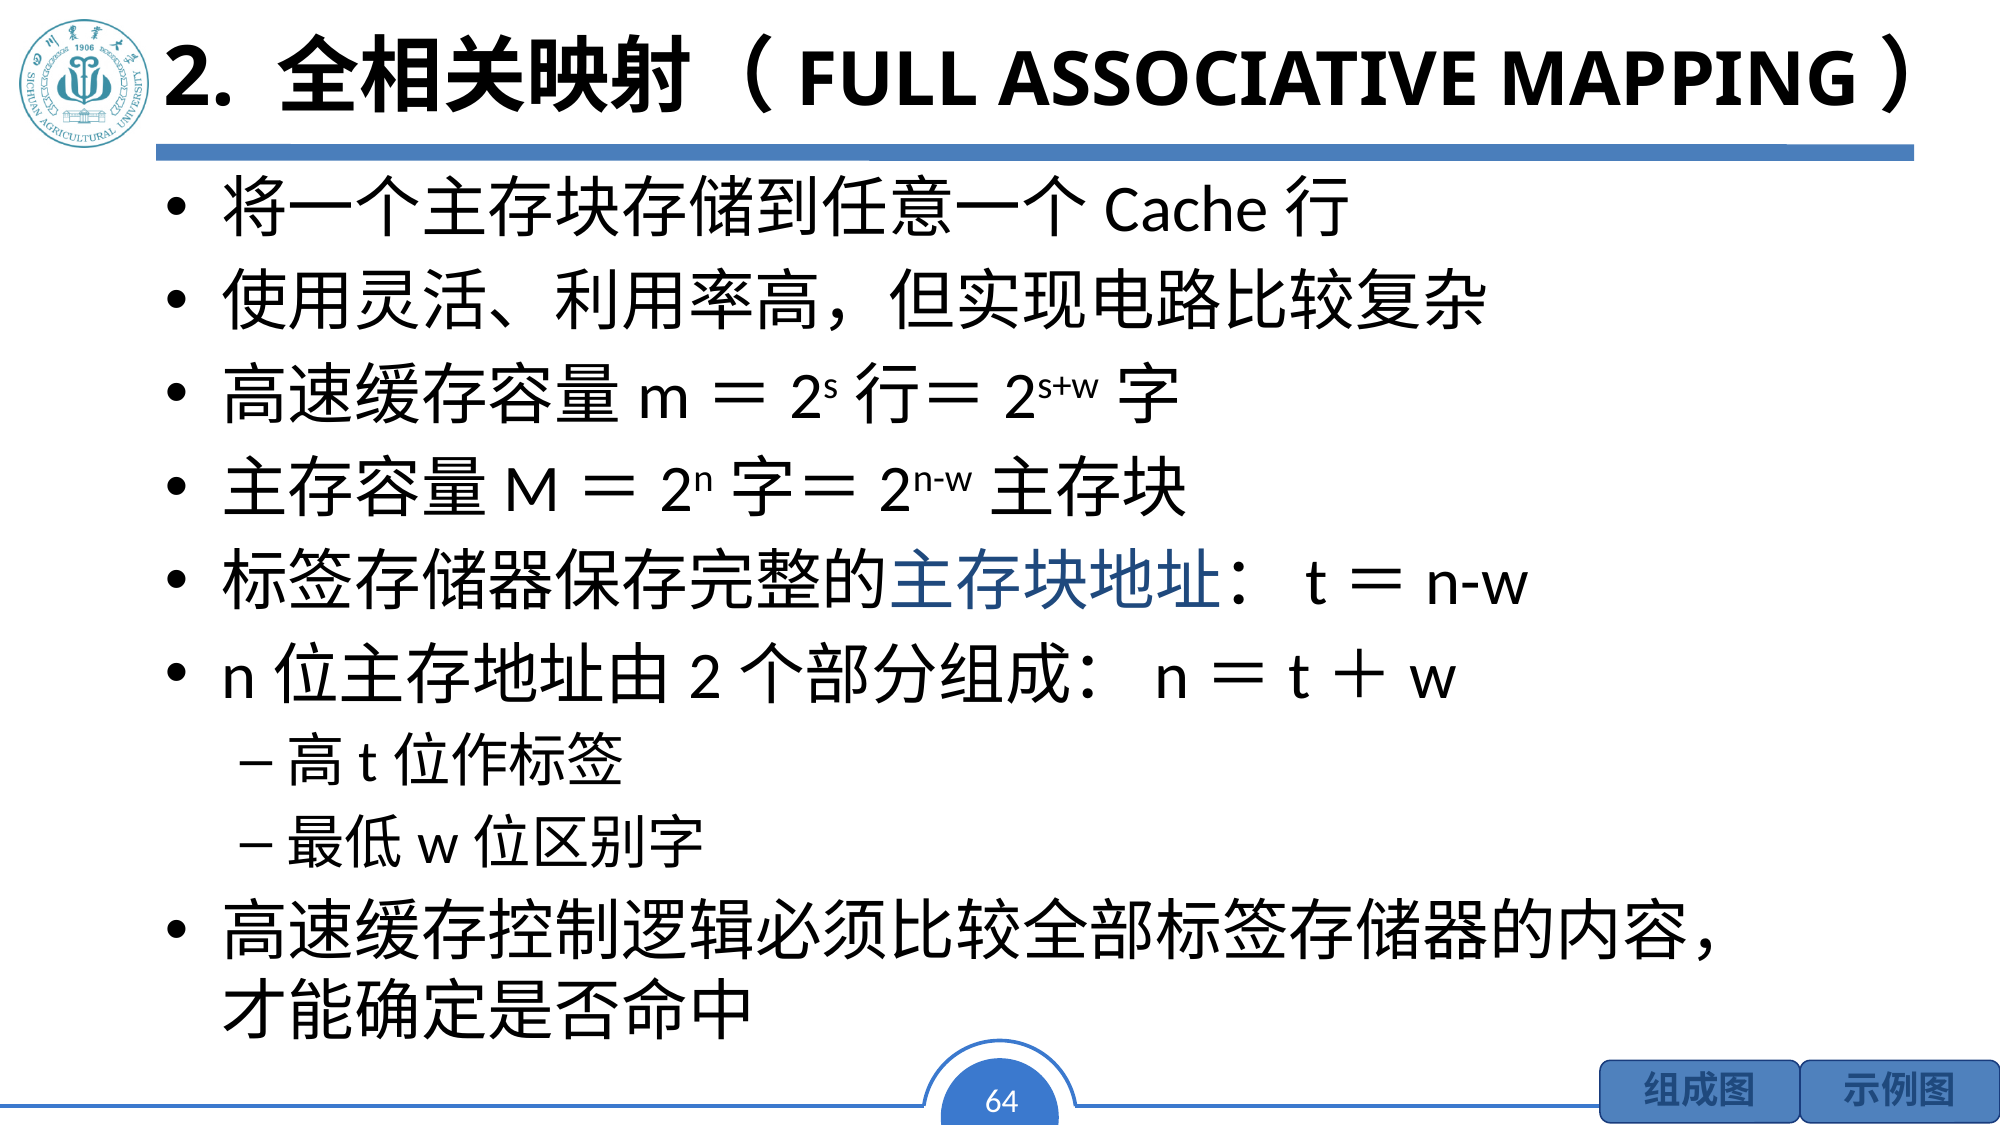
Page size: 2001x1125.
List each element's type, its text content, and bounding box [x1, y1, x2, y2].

text_box 组成图 [1599, 1060, 1800, 1123]
list 将一个主存块存储到任意一个Cache行 使用灵活、利用率高，但实现电路比较复杂 高速缓存容量m＝2s行＝2s+w字 主存容量M＝2n字＝2n-w主存块 标签存储器保存完整的主存块地址：t＝n-w n位主存地址由2个部分组成：n＝t＋w 高t位作标签 最低w位区别字 高速缓存控制逻辑必须比较全部标签存储器的内容，才能确定是否命中 [150, 157, 1762, 832]
title 2. 全相关映射（Full Associative Mapping） [148, 14, 2000, 153]
text_box 示例图 [1800, 1060, 2000, 1123]
